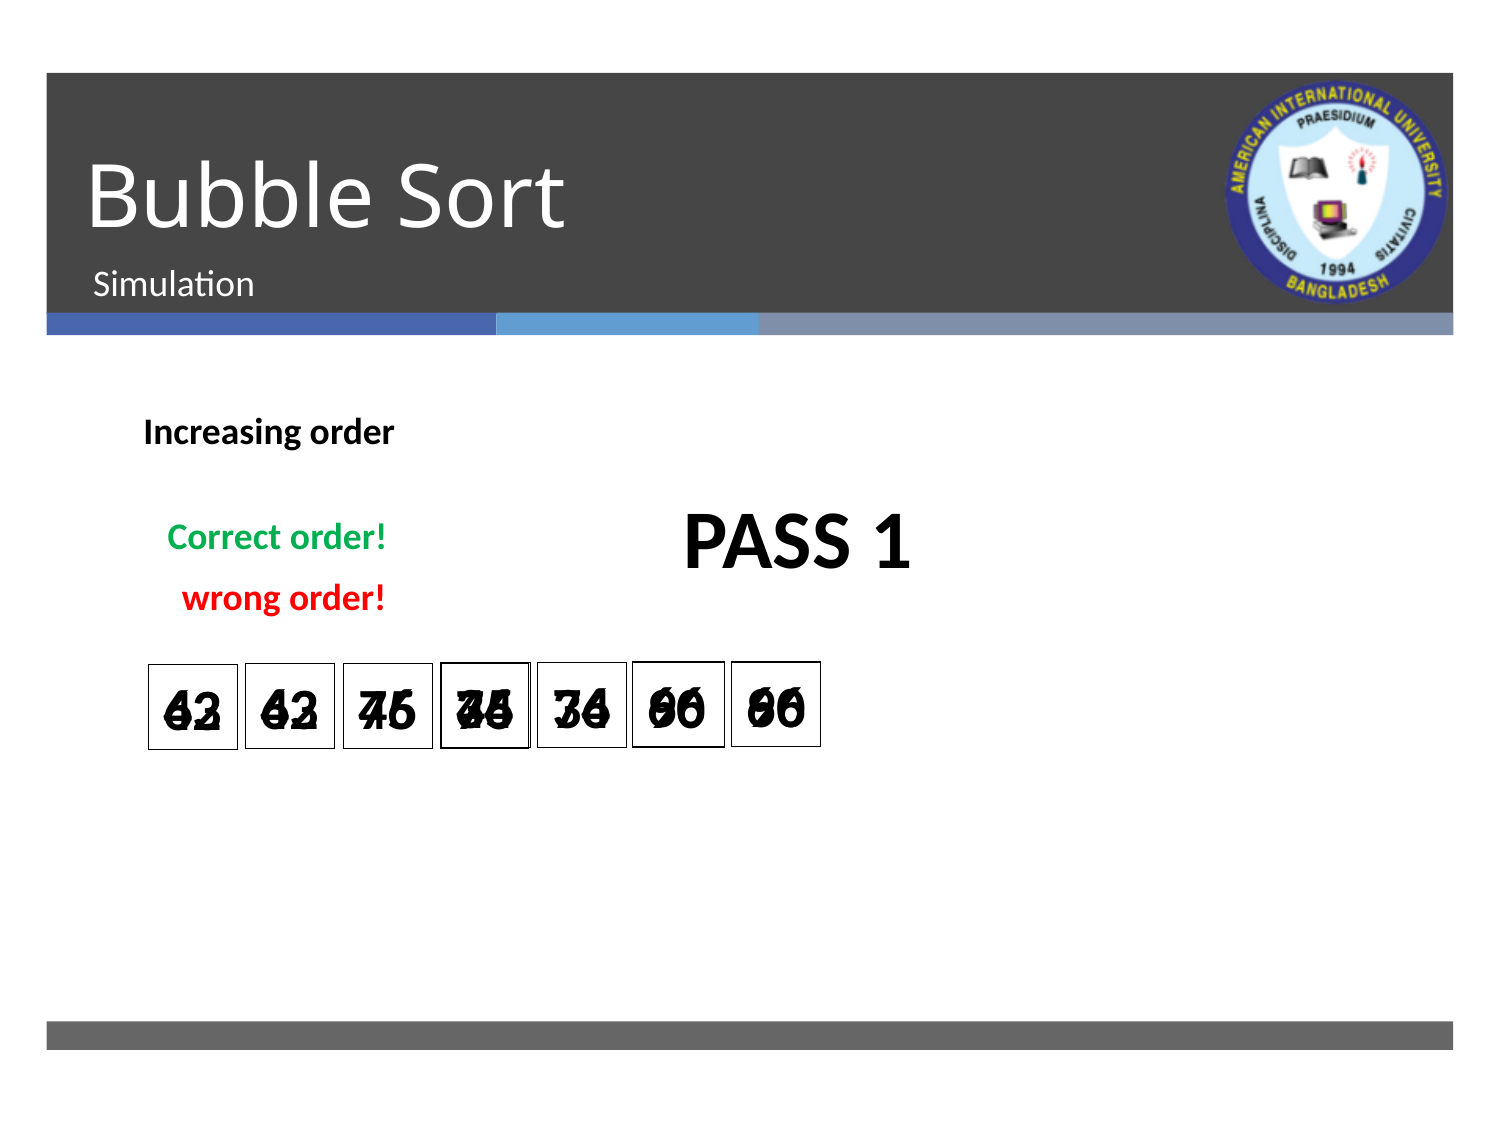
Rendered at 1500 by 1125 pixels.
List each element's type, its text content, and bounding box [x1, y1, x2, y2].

title Bubble Sort [69, 73, 1351, 253]
text_box 34 [440, 662, 529, 748]
text_box 45 [343, 663, 433, 749]
text_box 66 [632, 661, 725, 747]
picture [1351, 75, 1454, 310]
text_box Increasing order [128, 399, 1317, 505]
text_box PASS 1 [668, 477, 928, 593]
text_box 90 [731, 661, 821, 747]
text_box 43 [148, 664, 238, 750]
subtitle Simulation [78, 251, 1351, 331]
text_box wrong order! [167, 565, 402, 626]
text_box Correct order! [153, 505, 420, 565]
text_box 62 [245, 663, 335, 749]
text_box 76 [537, 662, 627, 748]
